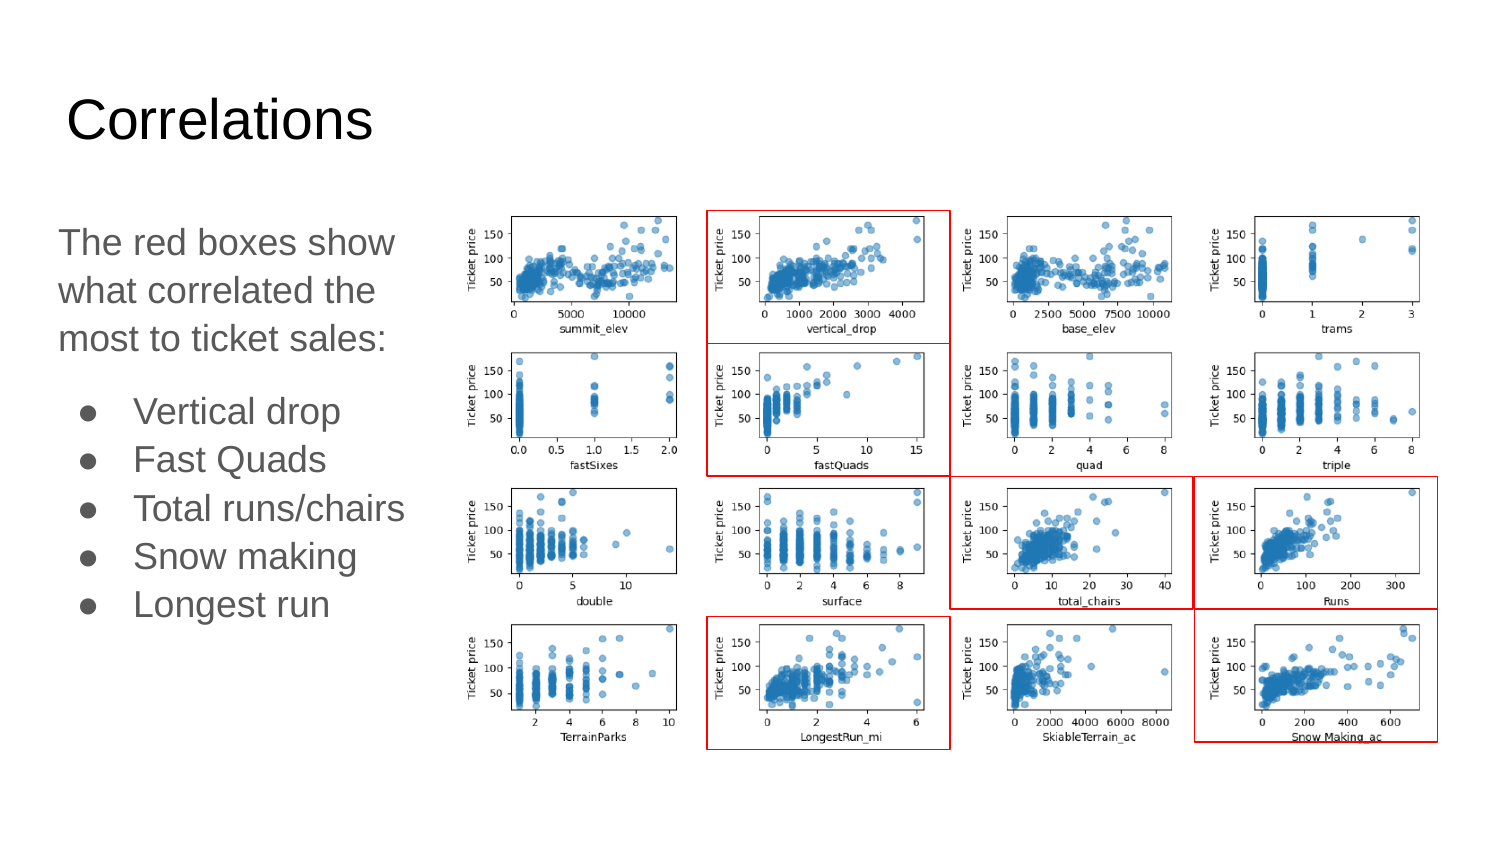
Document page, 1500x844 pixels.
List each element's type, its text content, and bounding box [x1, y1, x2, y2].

picture [462, 210, 1438, 750]
list The red boxes show what correlated the most to ticket sales: Vertical drop Fast Quads Total runs/chairs Snow making Longest run [43, 199, 446, 761]
title Correlations [51, 72, 1449, 167]
